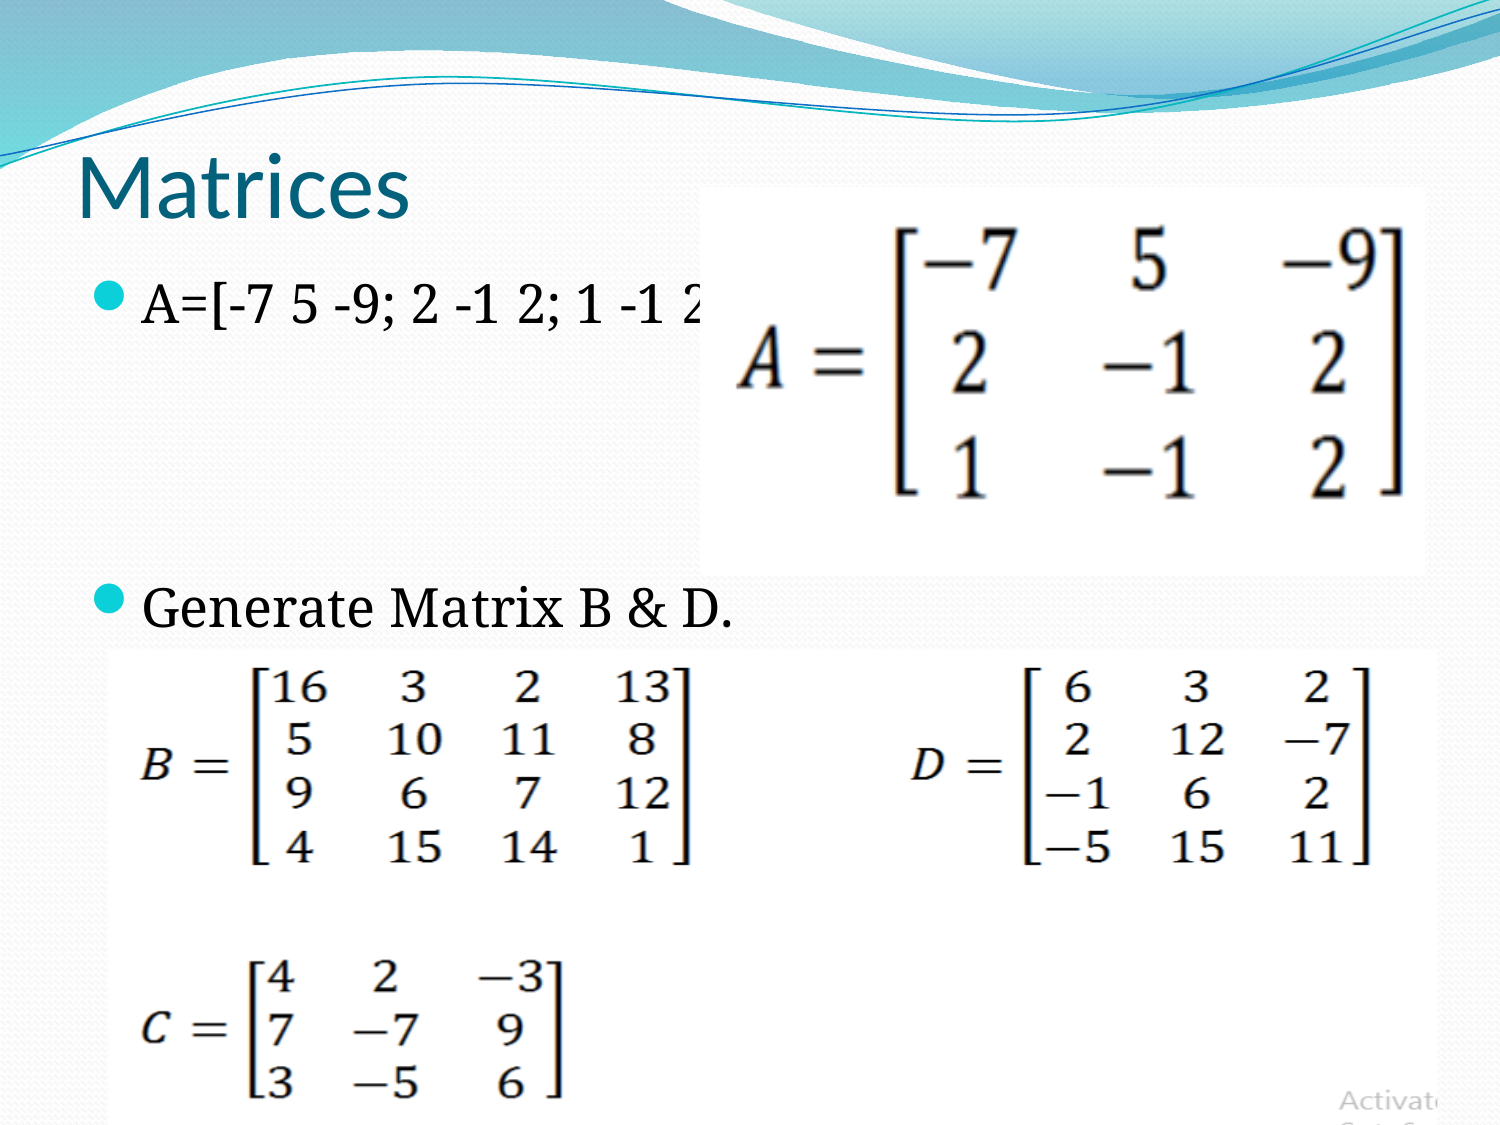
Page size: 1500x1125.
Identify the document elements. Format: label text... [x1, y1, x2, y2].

title Matriсes [75, 115, 1425, 238]
list A=[-7 5 -9; 2 -1 2; 1 -1 2]; Generate Matrix B & D. [75, 262, 1425, 1038]
picture [699, 187, 1426, 576]
picture [107, 649, 1438, 1125]
